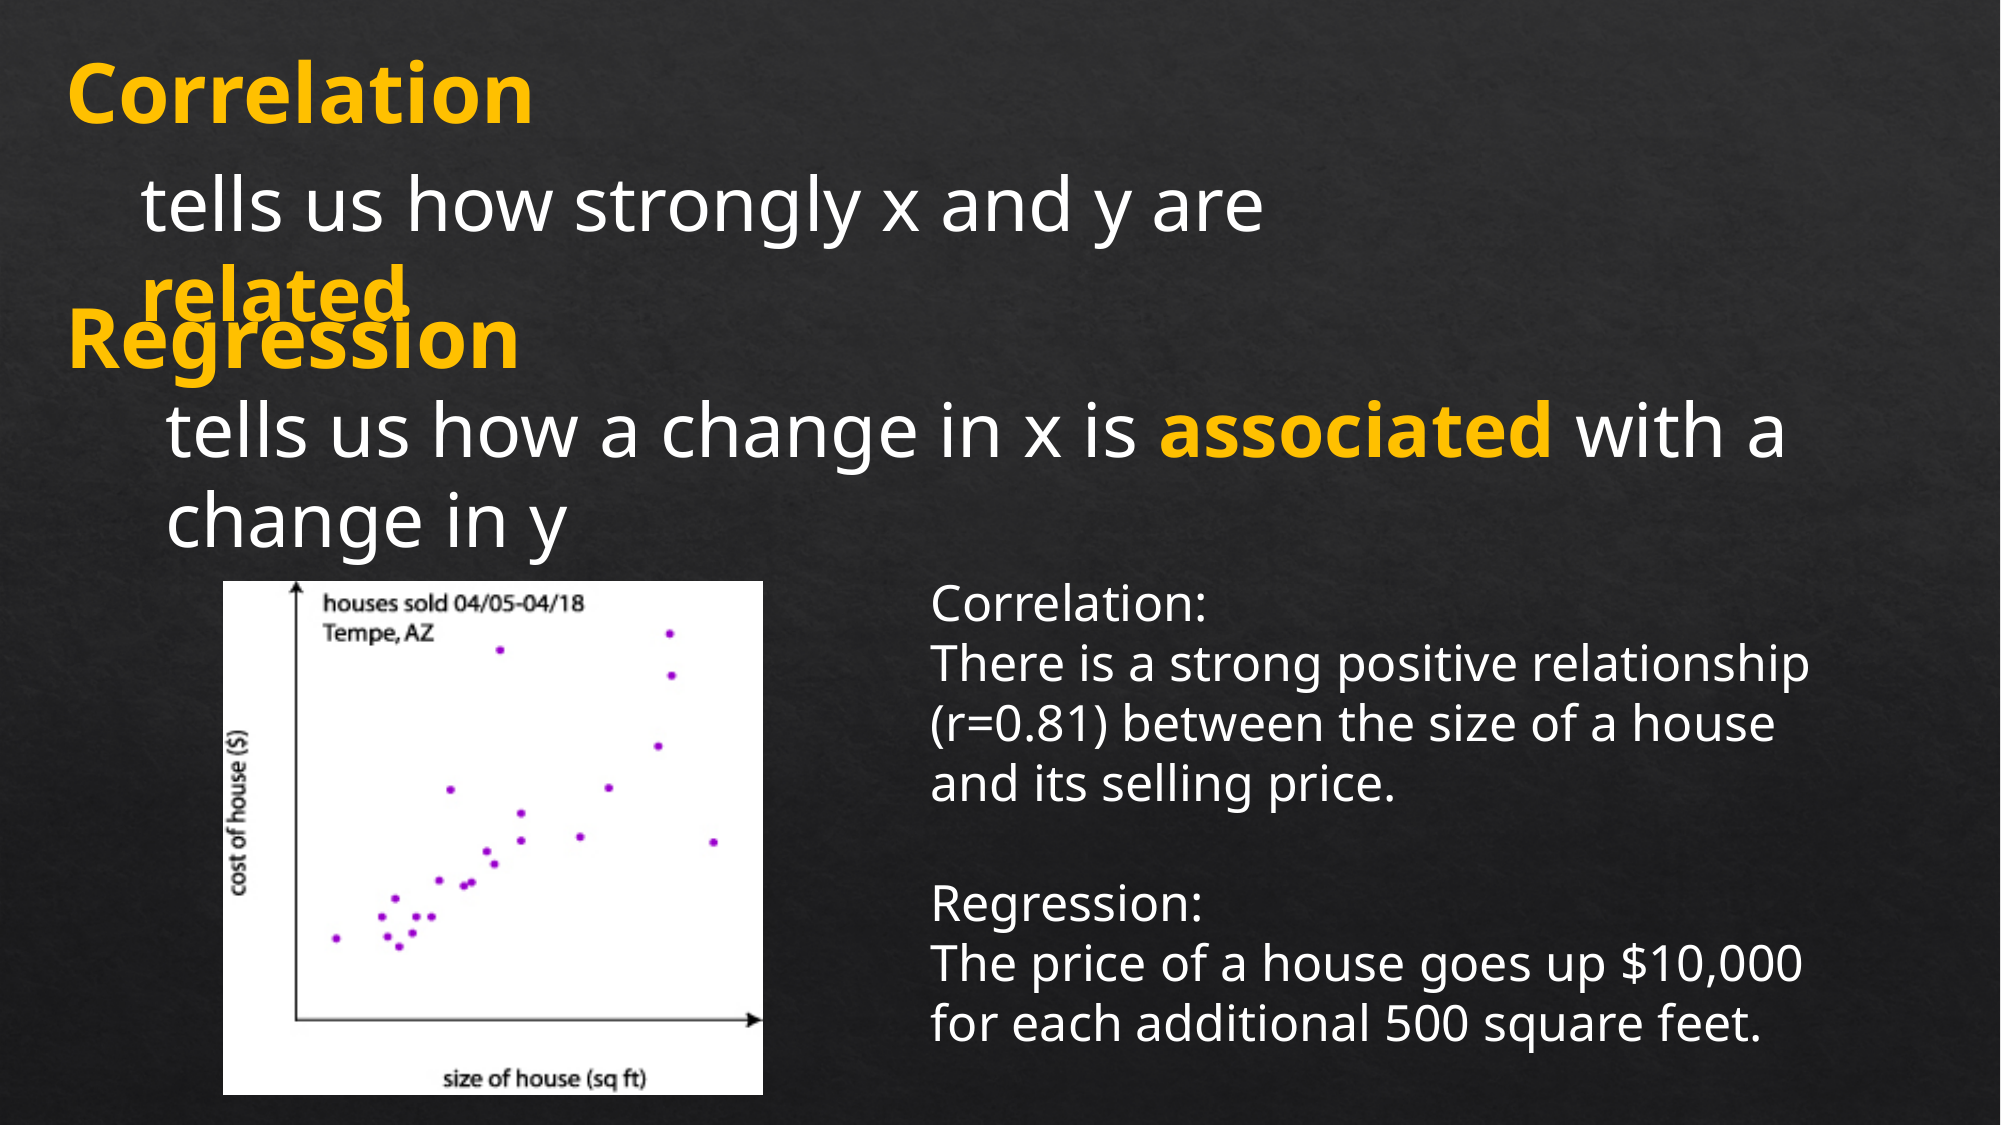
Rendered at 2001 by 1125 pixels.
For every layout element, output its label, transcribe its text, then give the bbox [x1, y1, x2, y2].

text_box Correlation [50, 32, 612, 149]
text_box tells us how strongly x and y are related [125, 149, 1438, 256]
picture [223, 581, 764, 1095]
text_box Correlation: There is a strong positive relationship (r=0.81) between the size of a house and its selling price. Regression: The price of a house goes up $10,000 for each additional 500 square feet. [915, 563, 1876, 983]
text_box Regression [50, 277, 590, 394]
text_box tells us how a change in x is associated with a change in y [150, 374, 1932, 572]
